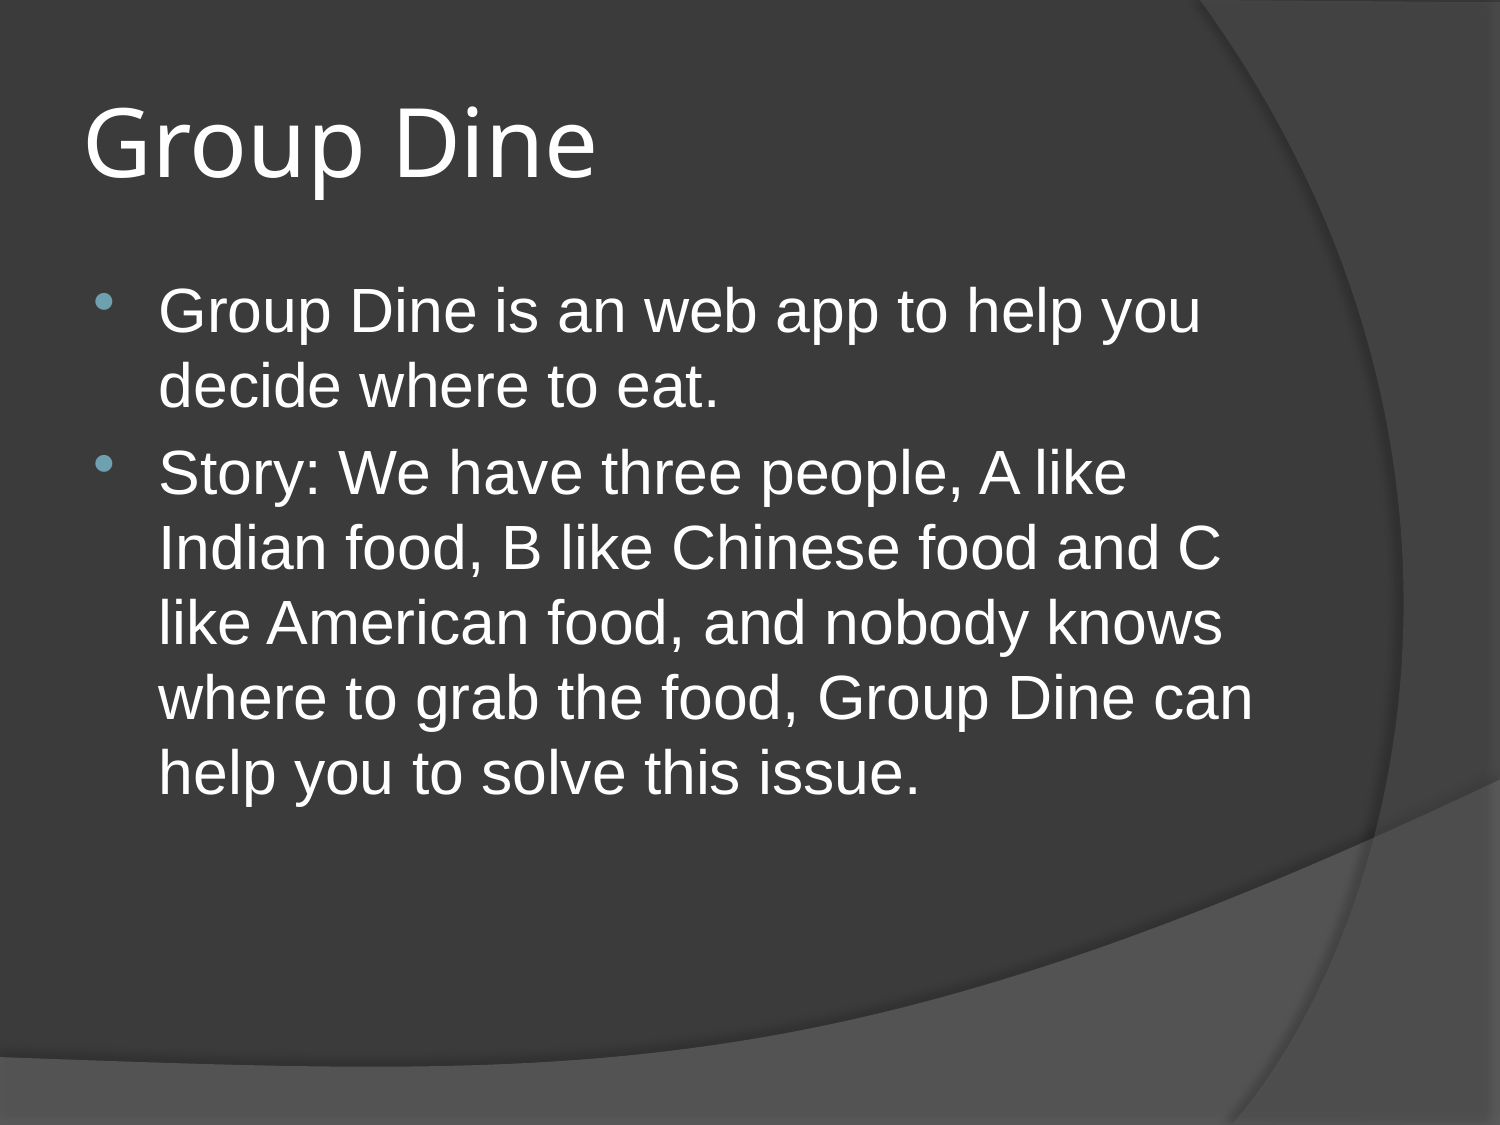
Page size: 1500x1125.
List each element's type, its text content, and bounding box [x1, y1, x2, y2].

title Group Dine [75, 45, 1300, 233]
list Group Dine is an web app to help you decide where to eat. Story: We have three people, A like Indian food, B like Chinese food and C like American food, and nobody knows where to grab the food, Group Dine can help you to solve this issue. [75, 262, 1300, 1005]
